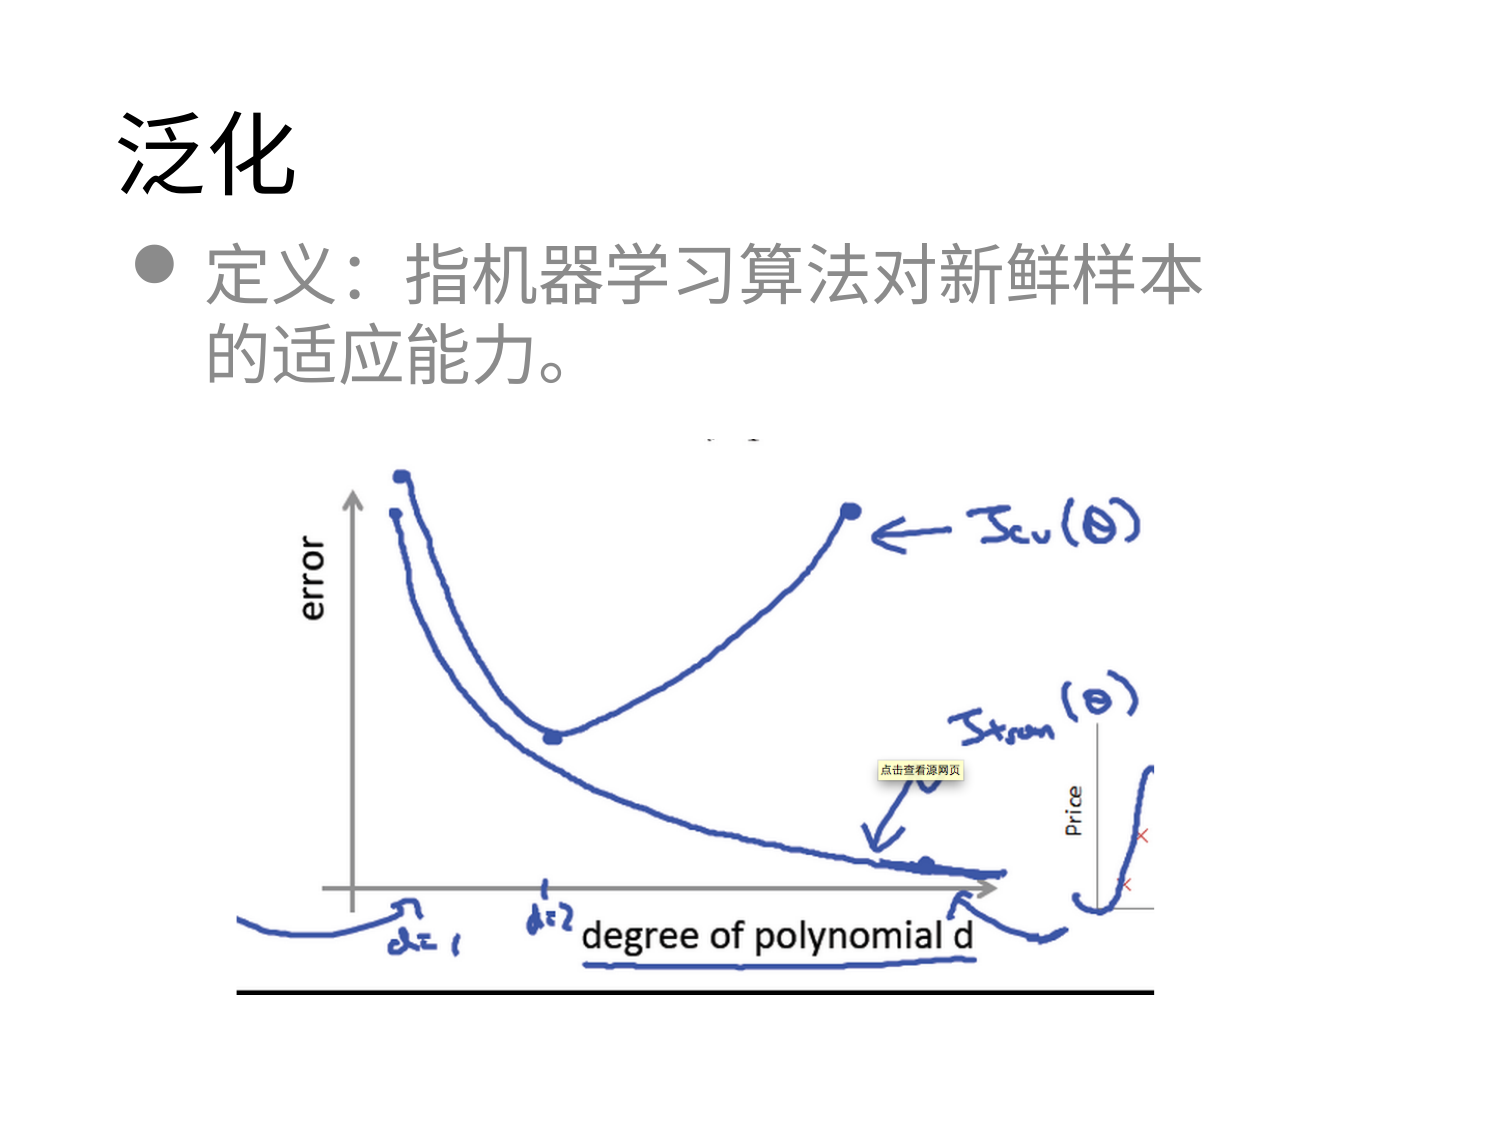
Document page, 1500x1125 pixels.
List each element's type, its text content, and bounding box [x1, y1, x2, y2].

picture [219, 439, 1178, 995]
title 泛化 [99, 56, 1375, 248]
subtitle 定义：指机器学习算法对新鲜样本的适应能力。 [114, 225, 1275, 925]
